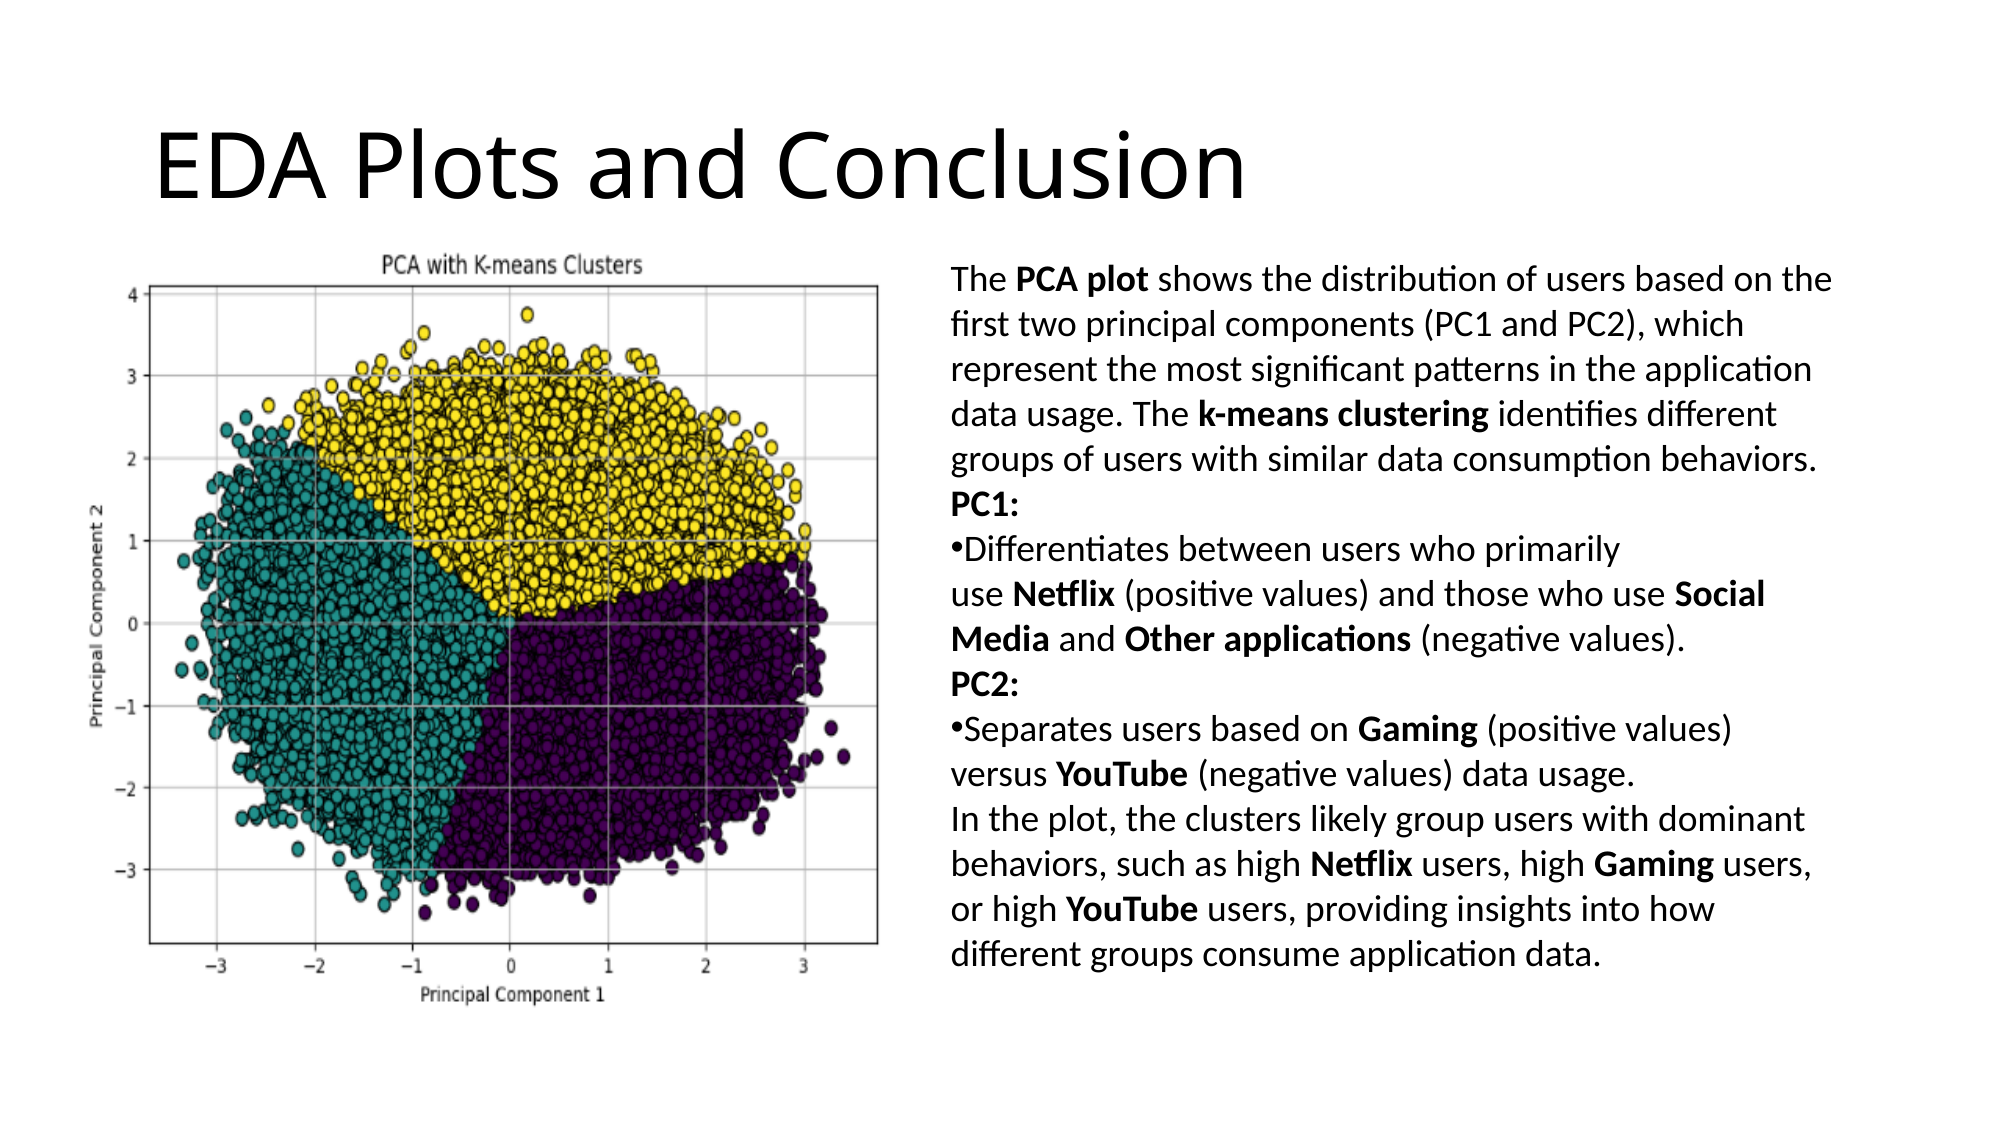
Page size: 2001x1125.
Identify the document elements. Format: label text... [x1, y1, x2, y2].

text_box The PCA plot shows the distribution of users based on the first two principal components (PC1 and PC2), which represent the most significant patterns in the application data usage. The k-means clustering identifies different groups of users with similar data consumption behaviors. PC1: Differentiates between users who primarily use Netflix (positive values) and those who use Social Media and Other applications (negative values). PC2: Separates users based on Gaming (positive values) versus YouTube (negative values) data usage. In the plot, the clusters likely group users with dominant behaviors, such as high Netflix users, high Gaming users, or high YouTube users, providing insights into how different groups consume application data. [935, 246, 1863, 1027]
title EDA Plots and Conclusion [137, 59, 1863, 246]
picture [46, 242, 963, 1019]
